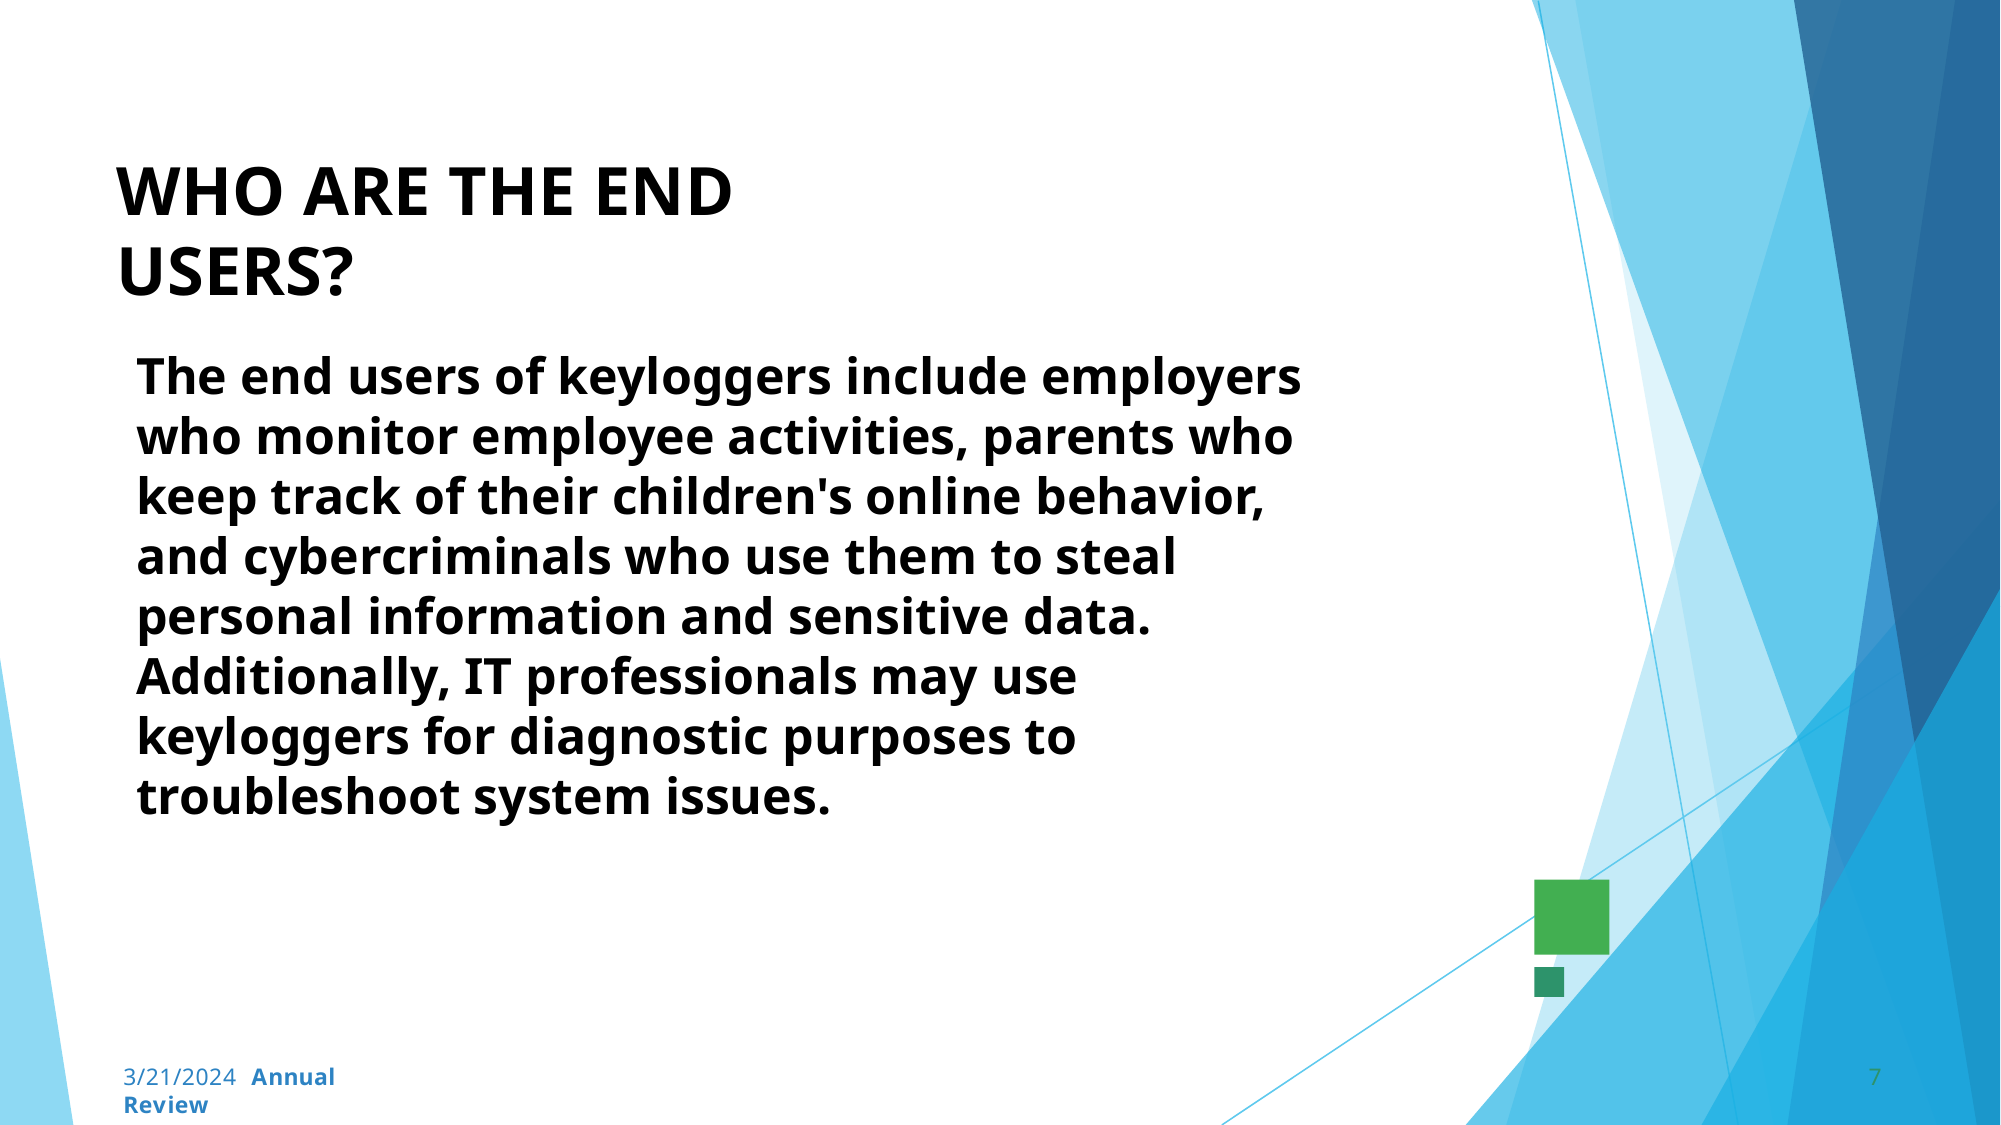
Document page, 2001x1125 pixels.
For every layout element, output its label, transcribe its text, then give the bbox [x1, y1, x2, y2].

picture [118, 1012, 477, 1093]
text_box [1534, 879, 1610, 955]
slide_number 7 [1862, 1061, 1888, 1125]
text_box The end users of keyloggers include employers who monitor employee activities, parents who keep track of their children's online behavior, and cybercriminals who use them to steal personal information and sensitive data. Additionally, IT professionals may use keyloggers for diagnostic purposes to troubleshoot system issues. [121, 337, 1338, 833]
text_box 3/21/2024 Annual Review [121, 1101, 417, 1118]
text_box [1534, 967, 1565, 997]
title WHO ARE THE END USERS? [114, 146, 938, 337]
